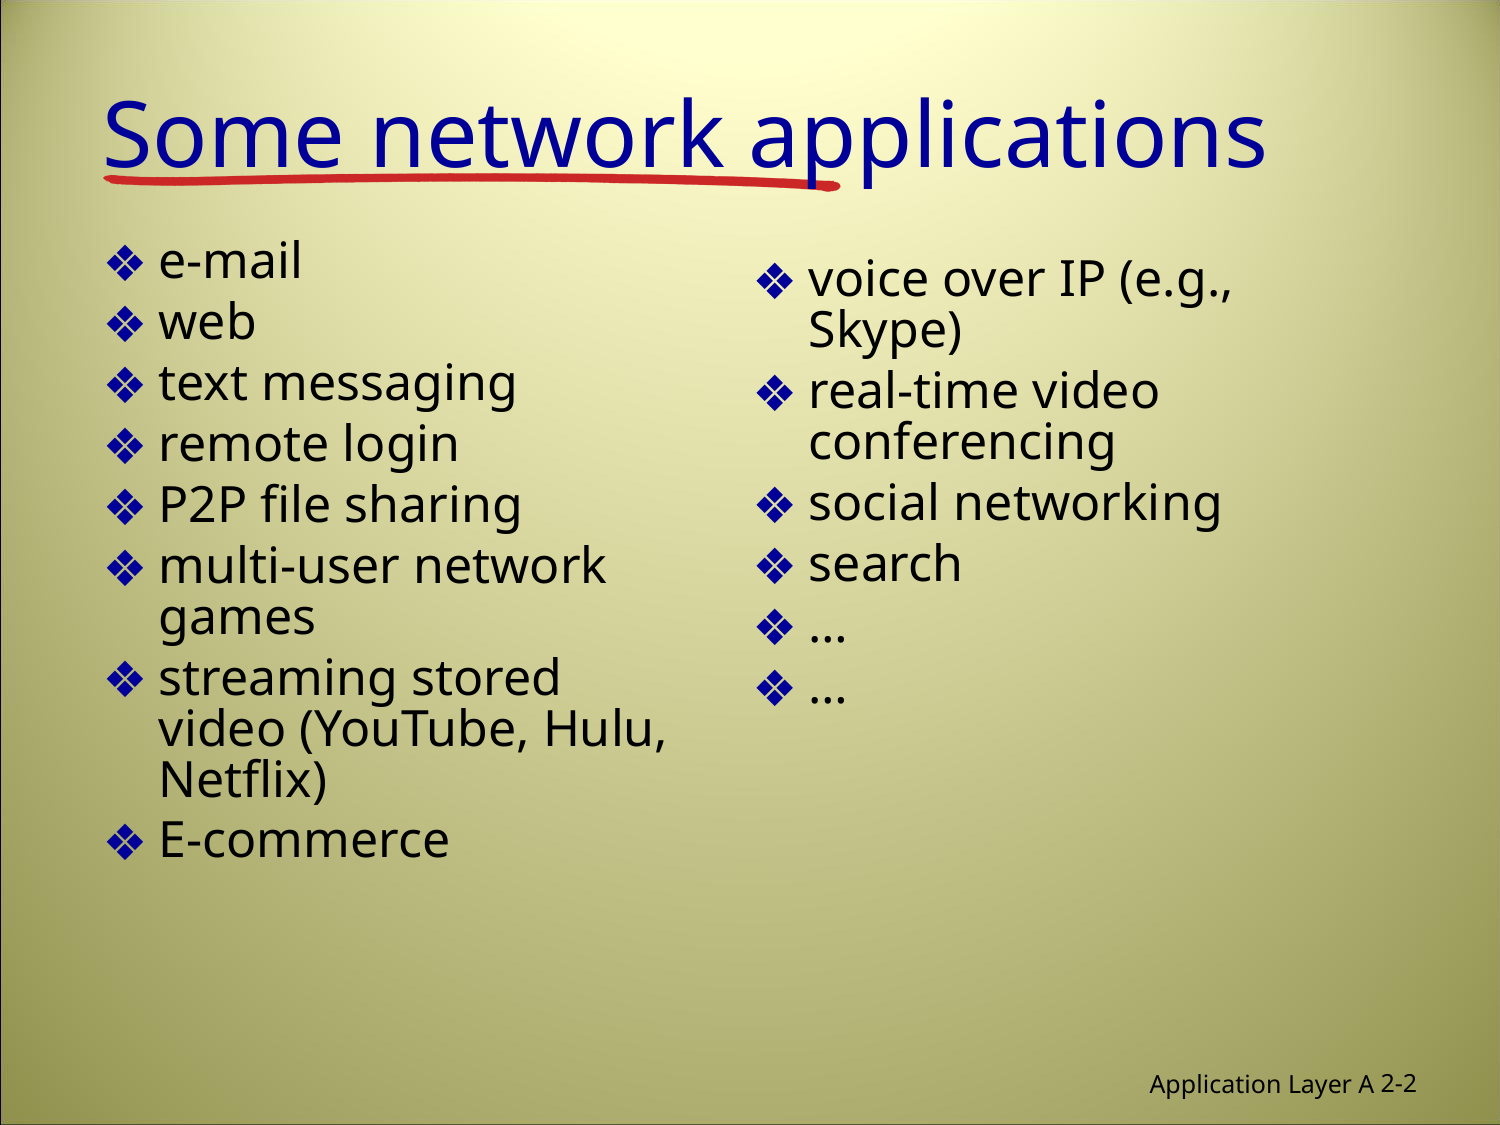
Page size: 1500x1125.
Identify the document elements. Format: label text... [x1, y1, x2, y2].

list voice over IP (e.g., Skype) real-time video conferencing social networking search … … [737, 248, 1363, 1011]
text_box Application Layer A [914, 1060, 1390, 1108]
list e-mail web text messaging remote login P2P file sharing multi-user network games streaming stored video (YouTube, Hulu, Netflix) E-commerce [87, 230, 713, 993]
picture [0, 0, 1500, 1125]
title Some network applications [87, 37, 1363, 225]
text_box 2-‹#› [1365, 1060, 1477, 1106]
